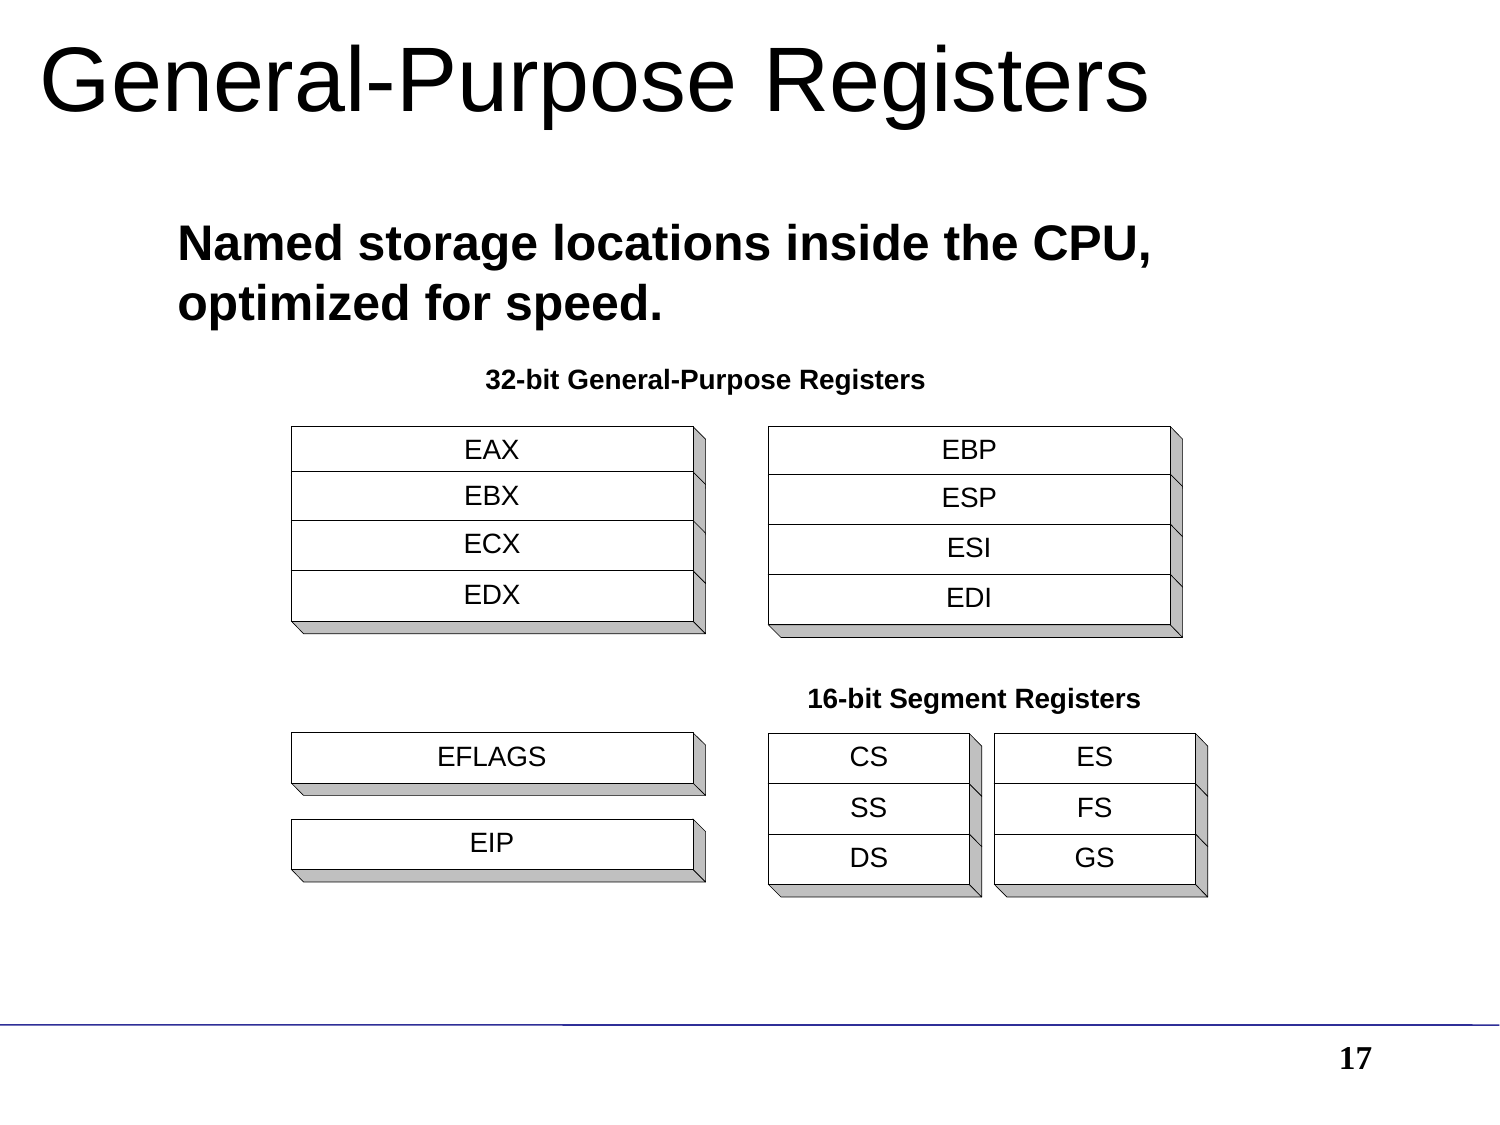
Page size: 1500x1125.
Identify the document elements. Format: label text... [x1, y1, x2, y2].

text_box Named storage locations inside the CPU, optimized for speed. [162, 187, 1313, 353]
slide_number 17 [1224, 1025, 1388, 1088]
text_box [287, 349, 1213, 912]
title General-Purpose Registers [24, 12, 1488, 200]
